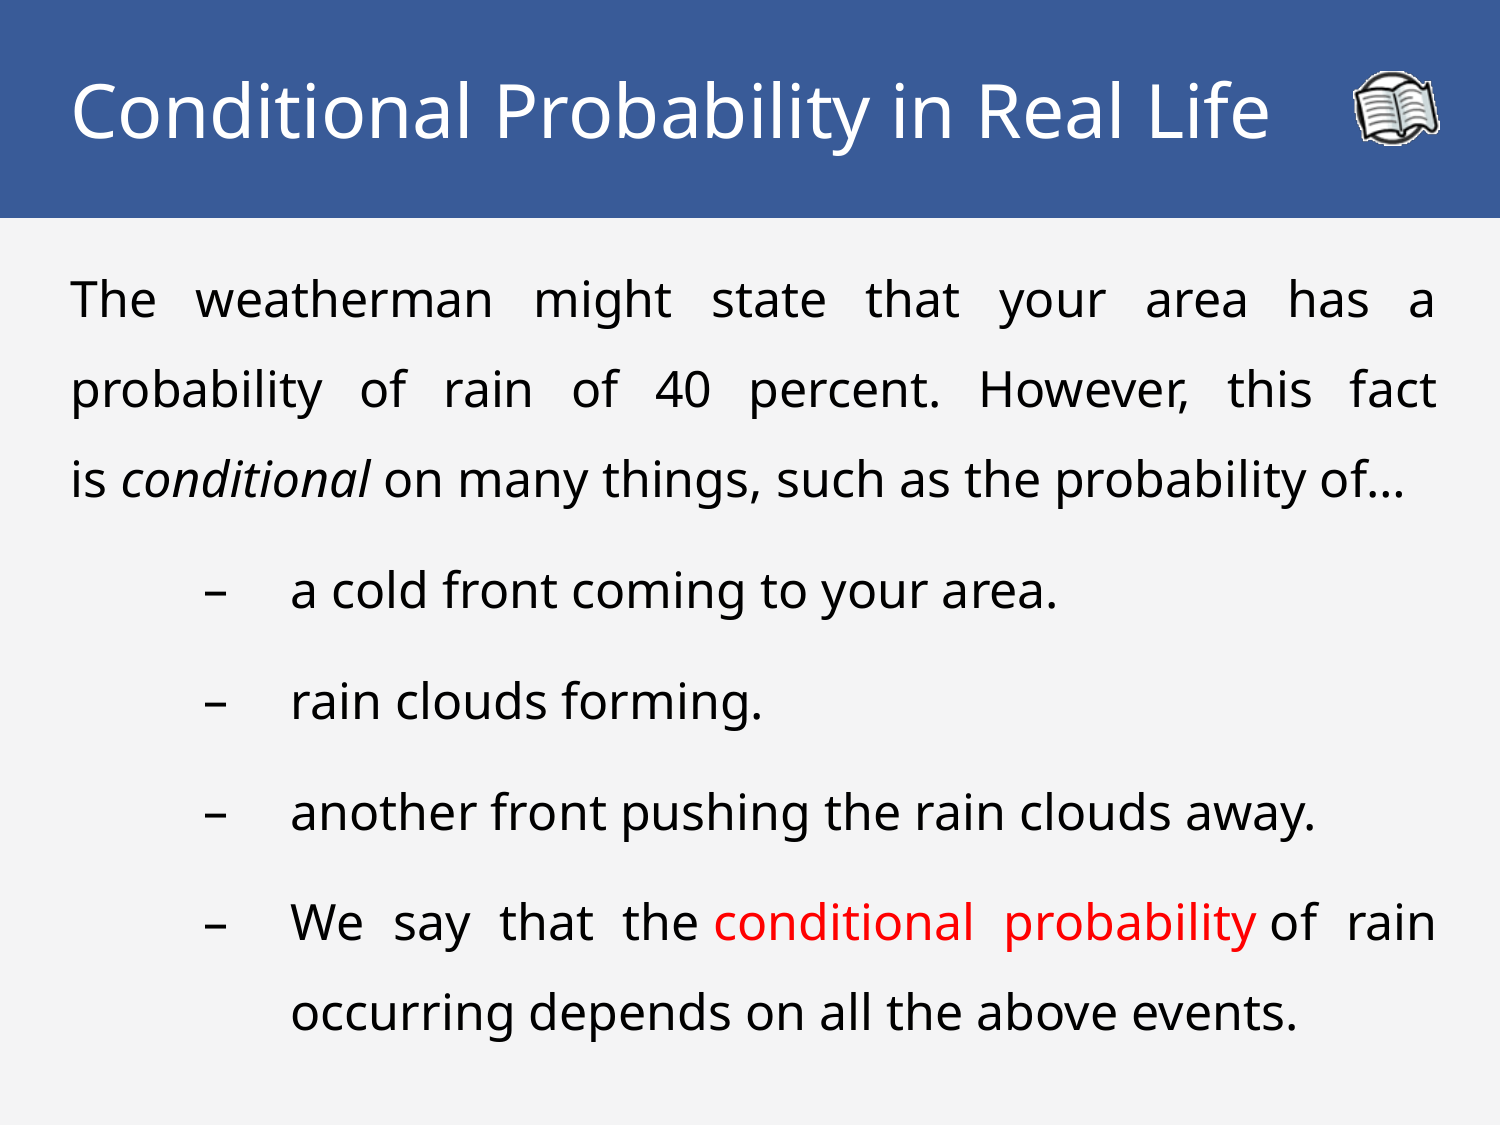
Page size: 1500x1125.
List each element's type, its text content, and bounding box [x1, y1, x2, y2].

picture [1353, 71, 1440, 146]
list The weatherman might state that your area has a probability of rain of 40 percent. However, this fact is conditional on many things, such as the probability of… a cold front coming to your area. rain clouds forming. another front pushing the rain clouds away. We say that the conditional probability of rain occurring depends on all the above events. [55, 229, 1453, 1101]
title Conditional Probability in Real Life [55, 0, 1397, 218]
